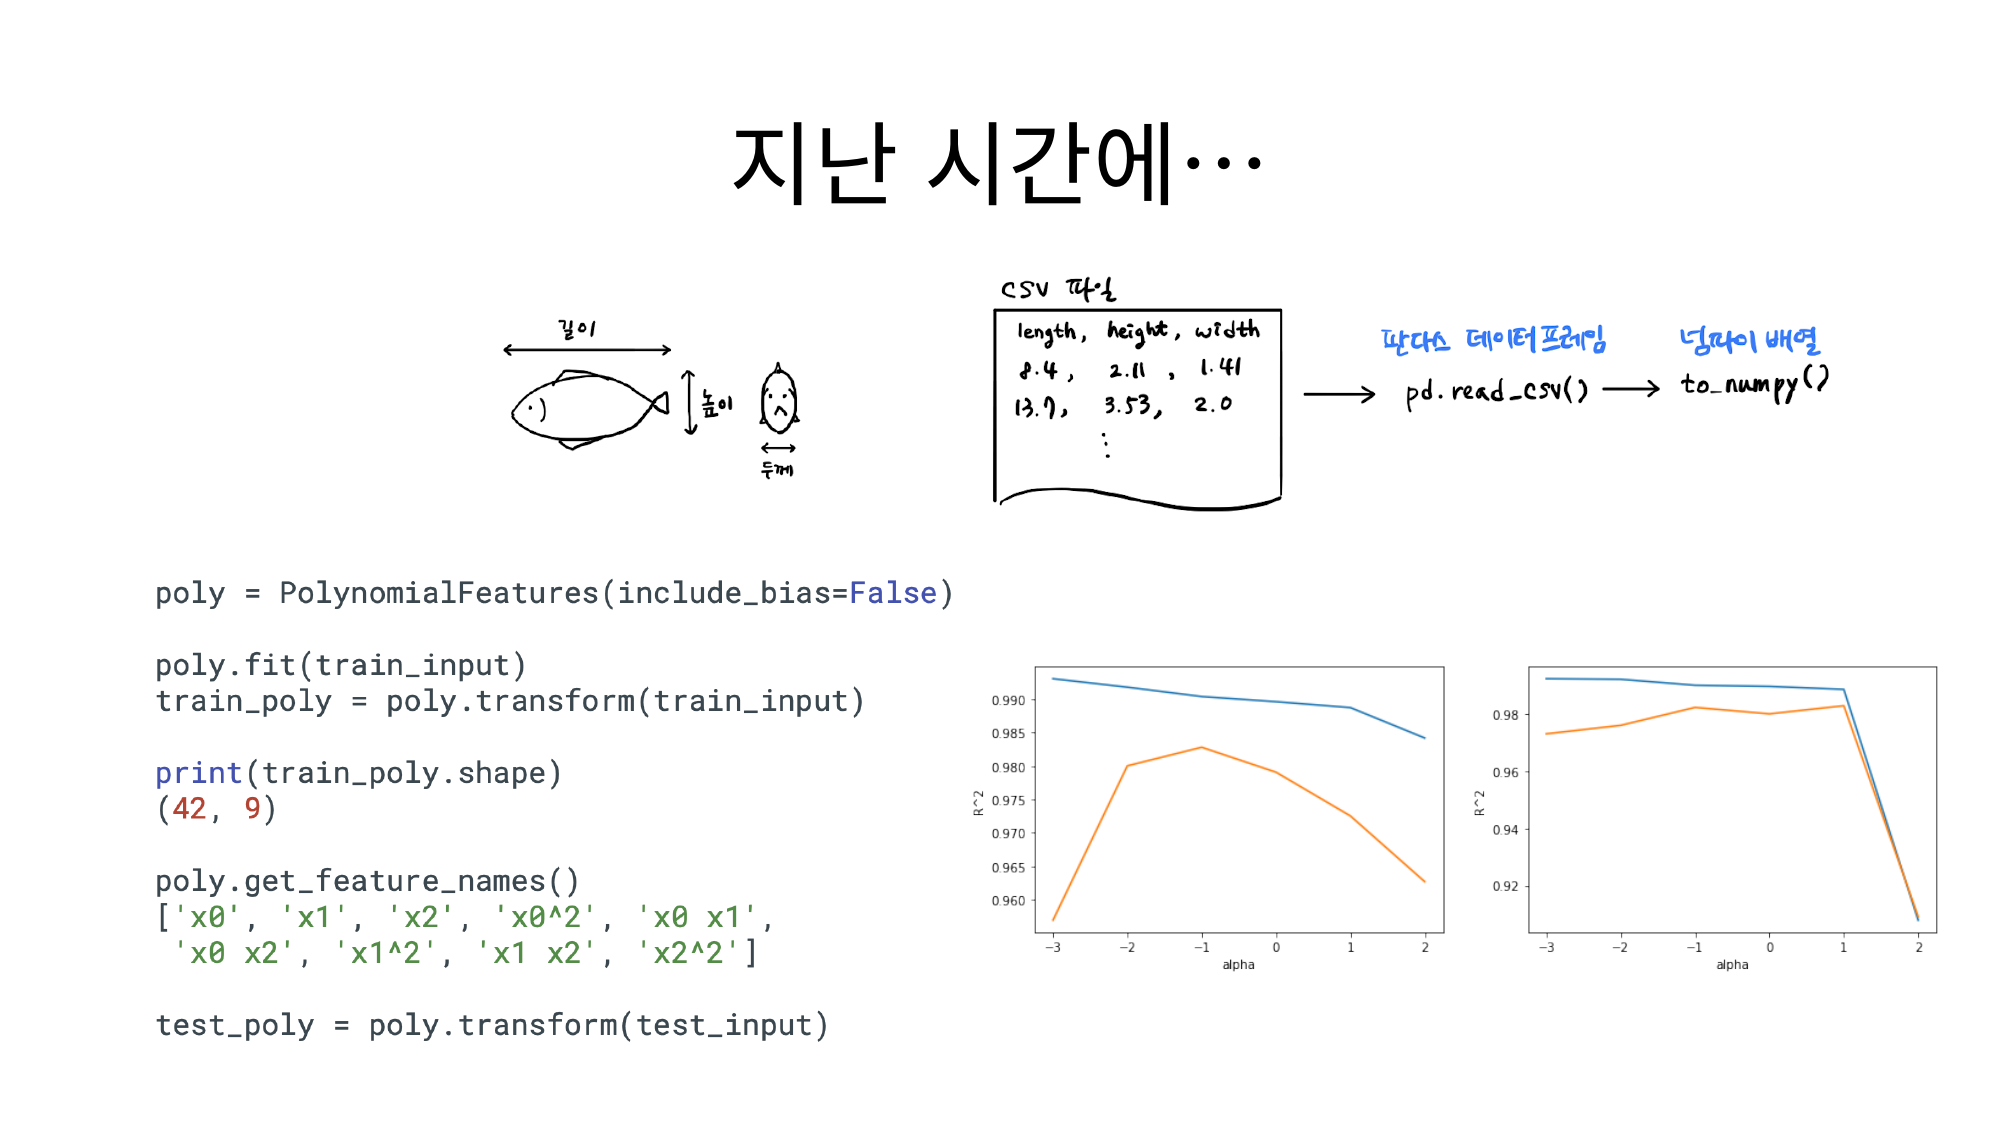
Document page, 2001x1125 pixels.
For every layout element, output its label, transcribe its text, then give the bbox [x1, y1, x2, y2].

picture [931, 246, 1920, 515]
picture [137, 562, 1451, 1076]
picture [450, 265, 845, 528]
title 지난 시간에… [137, 59, 1863, 278]
picture [1466, 659, 1945, 979]
